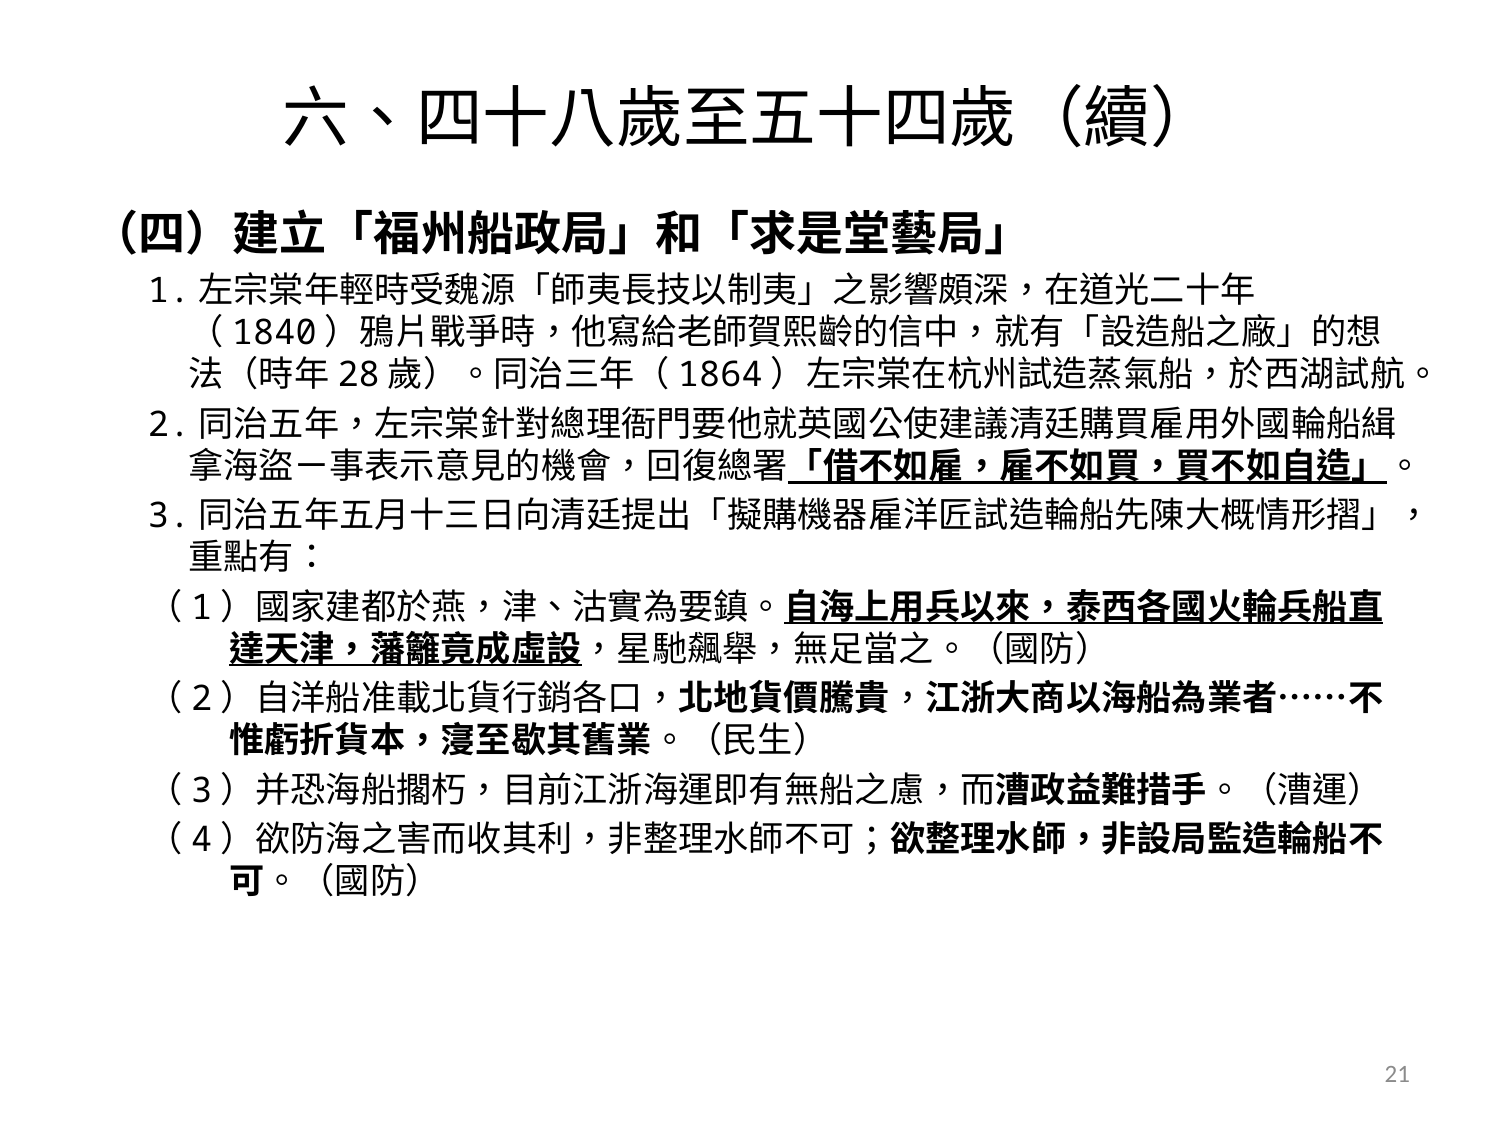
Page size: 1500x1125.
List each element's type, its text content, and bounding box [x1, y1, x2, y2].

title 六、四十八歲至五十四歲（續） [75, 45, 1425, 185]
list （四）建立「福州船政局」和「求是堂藝局」 1.左宗棠年輕時受魏源「師夷長技以制夷」之影響頗深，在道光二十年（1840）鴉片戰爭時，他寫給老師賀熙齡的信中，就有「設造船之廠」的想法（時年28歲）。同治三年（1864）左宗棠在杭州試造蒸氣船，於西湖試航。 2.同治五年，左宗棠針對總理衙門要他就英國公使建議清廷購買雇用外國輪船緝拿海盜ㄧ事表示意見的機會，回復總署「借不如雇，雇不如買，買不如自造」。 3.同治五年五月十三日向清廷提出「擬購機器雇洋匠試造輪船先陳大概情形摺」，重點有： （1）國家建都於燕，津、沽實為要鎮。自海上用兵以來，泰西各國火輪兵船直達天津，藩籬竟成虛設，星馳飆舉，無足當之。（國防） （2）自洋船准載北貨行銷各口，北地貨價騰貴，江浙大商以海船為業者⋯⋯不惟虧折貨本，寖至歇其舊業。（民生） （3）并恐海船擱朽，目前江浙海運即有無船之慮，而漕政益難措手。（漕運） （4）欲防海之害而收其利，非整理水師不可；欲整理水師，非設局監造輪船不可。（國防） [76, 196, 1427, 994]
slide_number 21 [1074, 1042, 1425, 1103]
